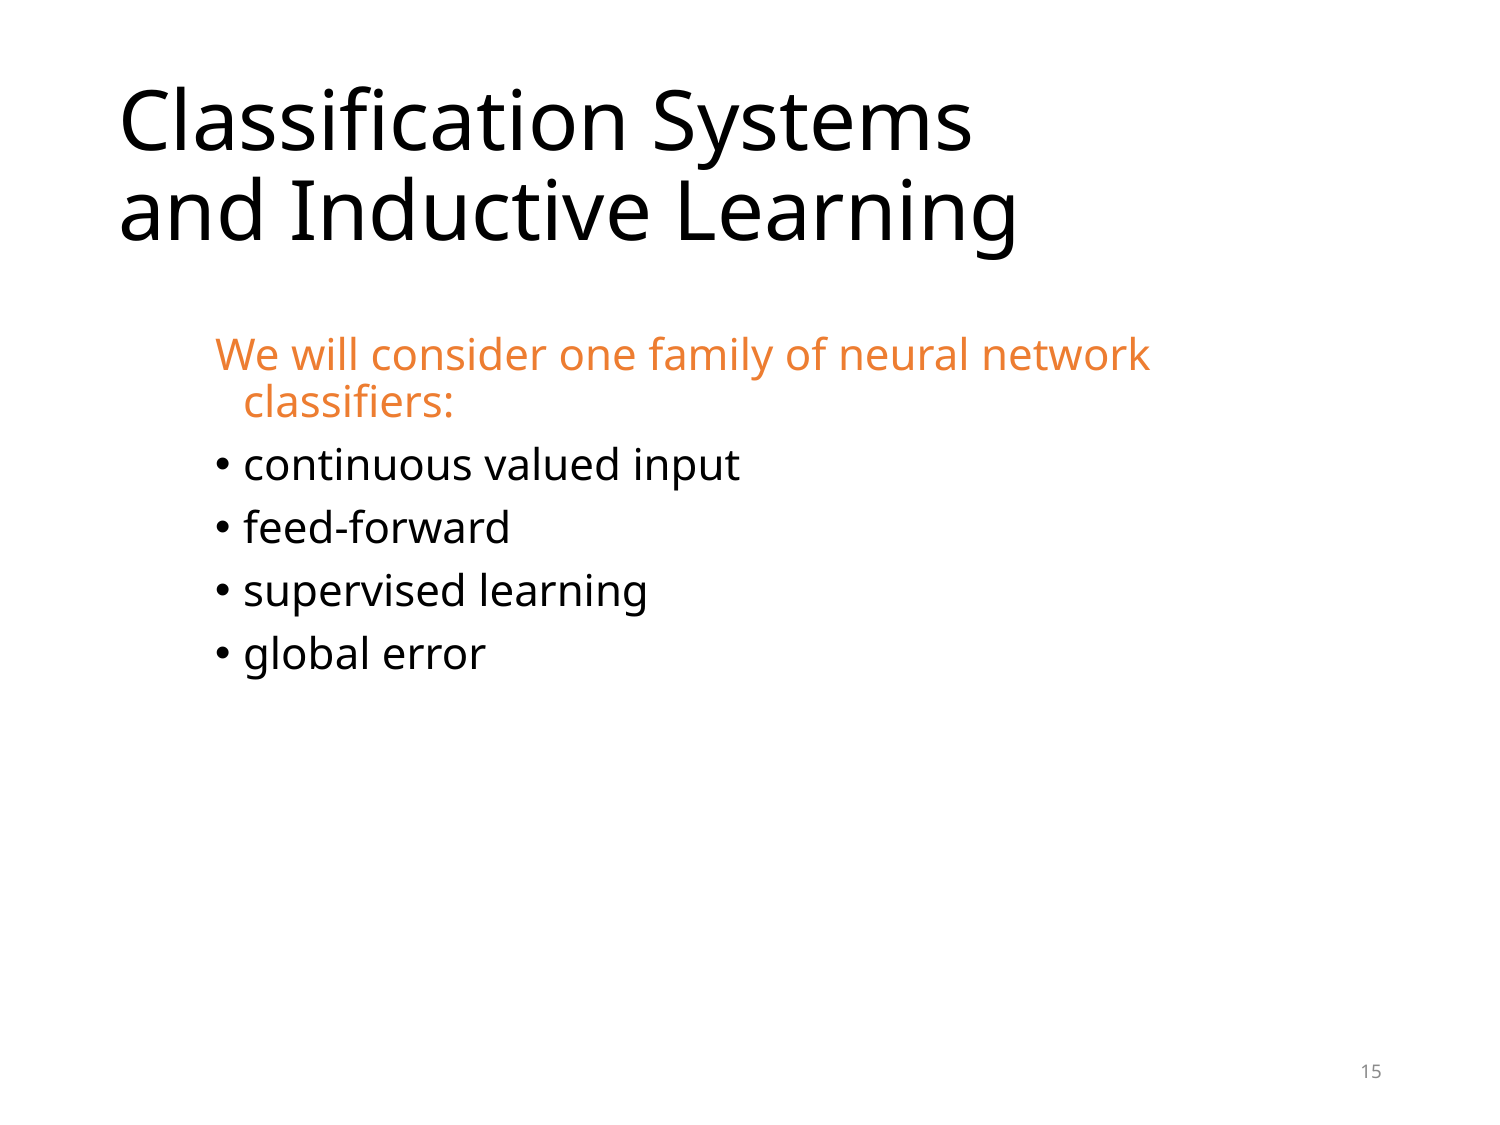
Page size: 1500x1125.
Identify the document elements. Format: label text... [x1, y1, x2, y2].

list We will consider one family of neural network classifiers: continuous valued input feed-forward supervised learning global error [200, 324, 1388, 1000]
title Classification Systems and Inductive Learning [103, 59, 1397, 278]
slide_number 15 [1059, 1042, 1397, 1103]
